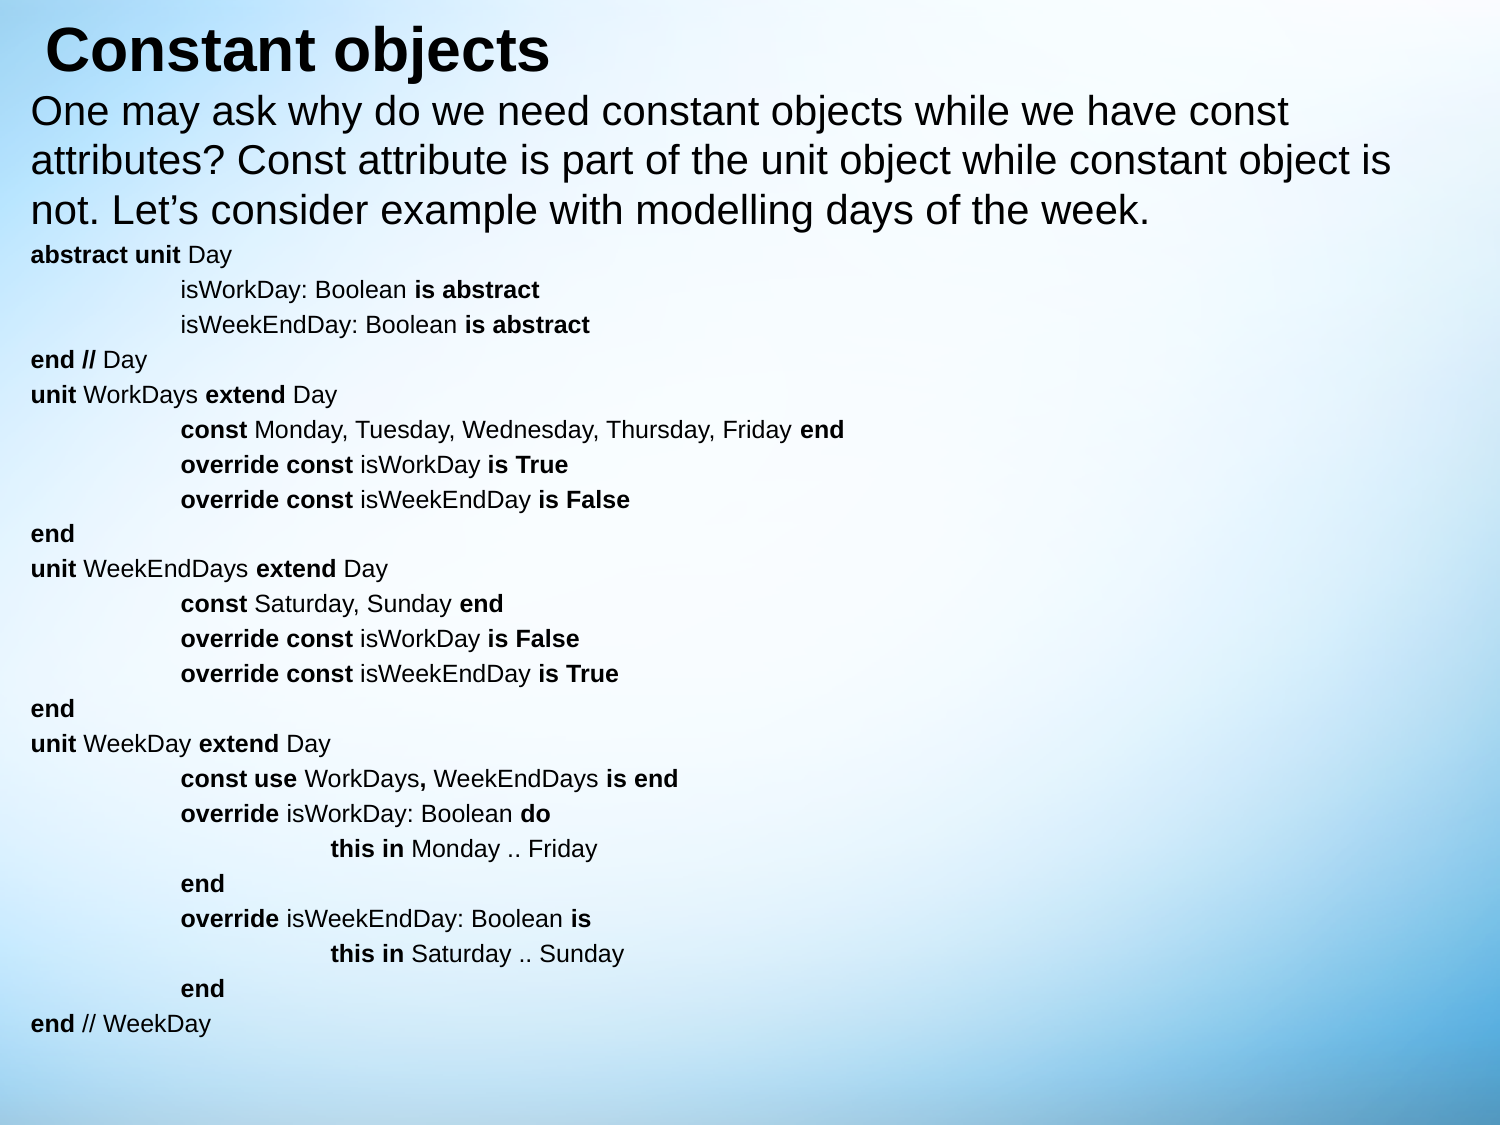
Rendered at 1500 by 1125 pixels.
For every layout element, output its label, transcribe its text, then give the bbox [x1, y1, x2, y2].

list One may ask why do we need constant objects while we have const attributes? Const attribute is part of the unit object while constant object is not. Let’s consider example with modelling days of the week. abstract unit Day isWorkDay: Boolean is abstract isWeekEndDay: Boolean is abstract end // Day unit WorkDays extend Day const Monday, Tuesday, Wednesday, Thursday, Friday end override const isWorkDay is True override const isWeekEndDay is False end unit WeekEndDays extend Day const Saturday, Sunday end override const isWorkDay is False override const isWeekEndDay is True end unit WeekDay extend Day const use WorkDays, WeekEndDays is end override isWorkDay: Boolean do this in Monday .. Friday end override isWeekEndDay: Boolean is this in Saturday .. Sunday end end // WeekDay [15, 75, 1481, 1125]
picture [0, 0, 1500, 1125]
title Constant objects [30, 1, 1381, 94]
